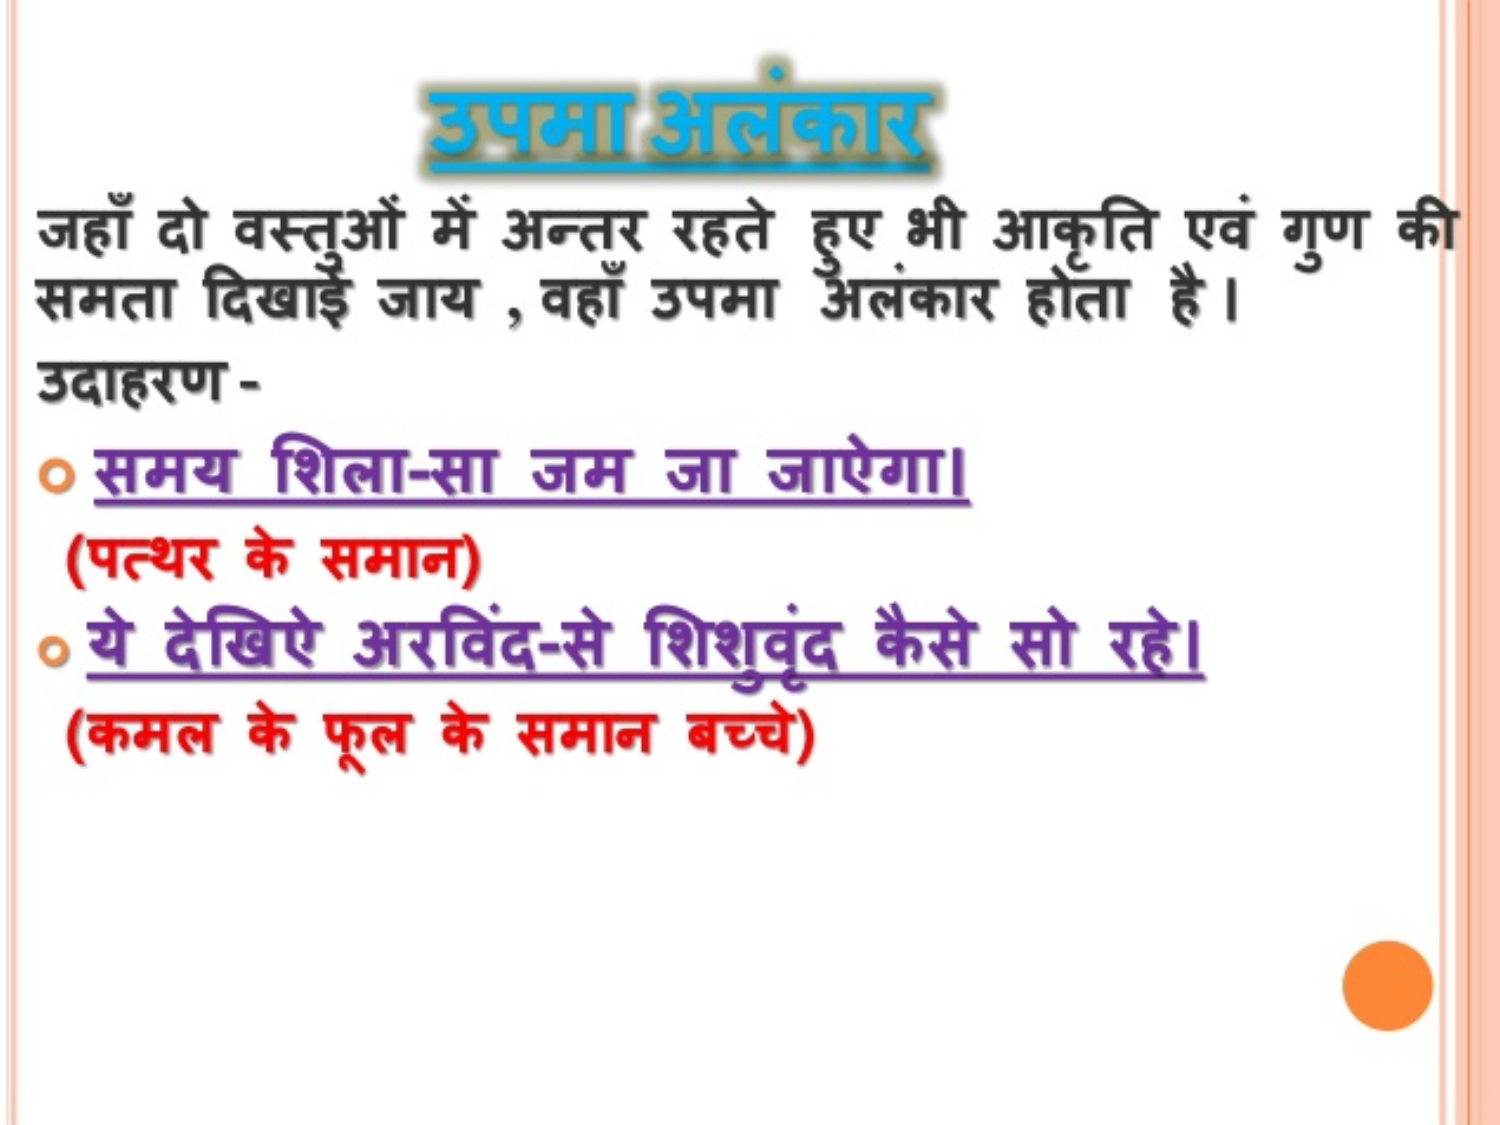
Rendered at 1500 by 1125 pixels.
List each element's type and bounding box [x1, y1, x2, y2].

list [0, 0, 1500, 1125]
